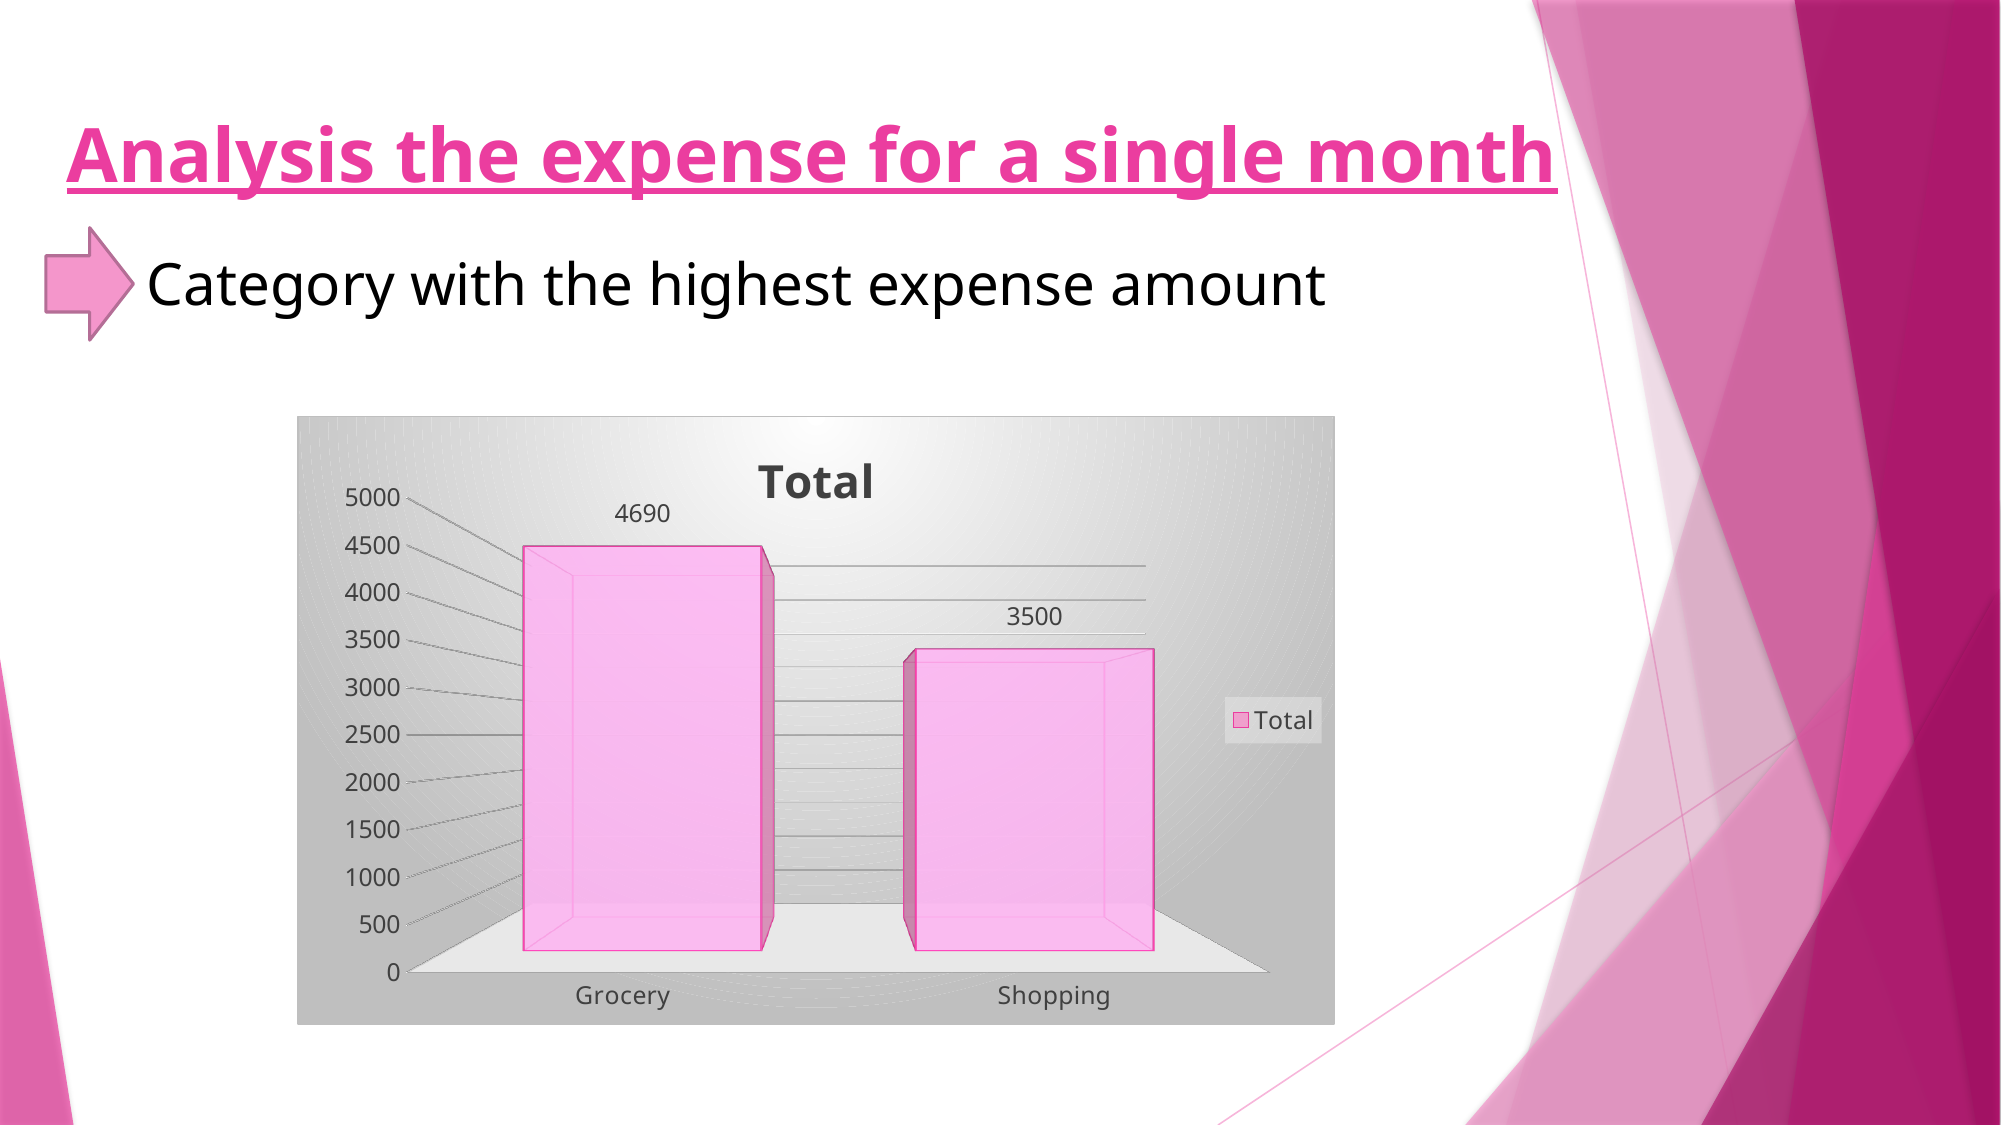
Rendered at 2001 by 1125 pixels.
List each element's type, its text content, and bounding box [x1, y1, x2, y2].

chart [296, 415, 1336, 1026]
title Analysis the expense for a single month [51, 99, 1605, 227]
text_box Category with the highest expense amount [89, 188, 1654, 377]
text_box [44, 226, 131, 342]
